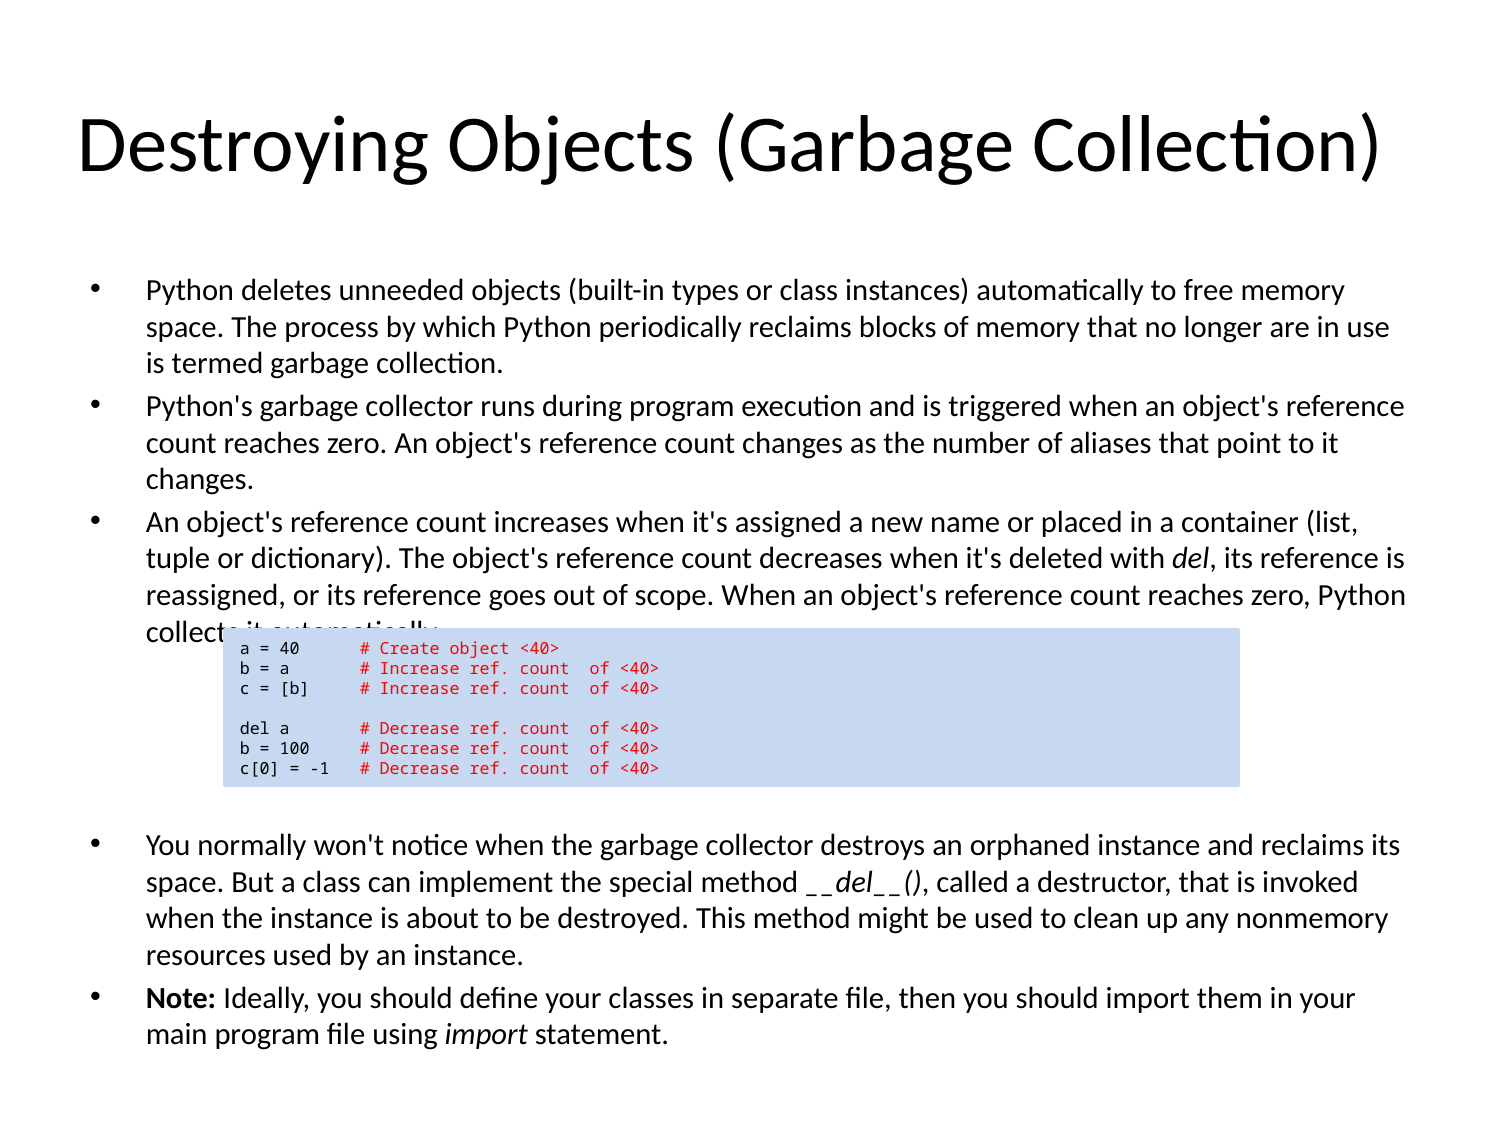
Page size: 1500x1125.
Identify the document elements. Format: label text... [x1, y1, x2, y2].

text_box a = 40 # Create object <40> b = a # Increase ref. count of <40> c = [b] # Increase ref. count of <40> del a # Decrease ref. count of <40> b = 100 # Decrease ref. count of <40> c[0] = -1 # Decrease ref. count of <40> [223, 628, 1240, 787]
title Destroying Objects (Garbage Collection) [62, 45, 1463, 233]
list Python deletes unneeded objects (built-in types or class instances) automatically to free memory space. The process by which Python periodically reclaims blocks of memory that no longer are in use is termed garbage collection. Python's garbage collector runs during program execution and is triggered when an object's reference count reaches zero. An object's reference count changes as the number of aliases that point to it changes. An object's reference count increases when it's assigned a new name or placed in a container (list, tuple or dictionary). The object's reference count decreases when it's deleted with del, its reference is reassigned, or its reference goes out of scope. When an object's reference count reaches zero, Python collects it automatically. You normally won't notice when the garbage collector destroys an orphaned instance and reclaims its space. But a class can implement the special method __del__(), called a destructor, that is invoked when the instance is about to be destroyed. This method might be used to clean up any nonmemory resources used by an instance. Note: Ideally, you should define your classes in separate file, then you should import them in your main program file using import statement. [75, 262, 1425, 1063]
